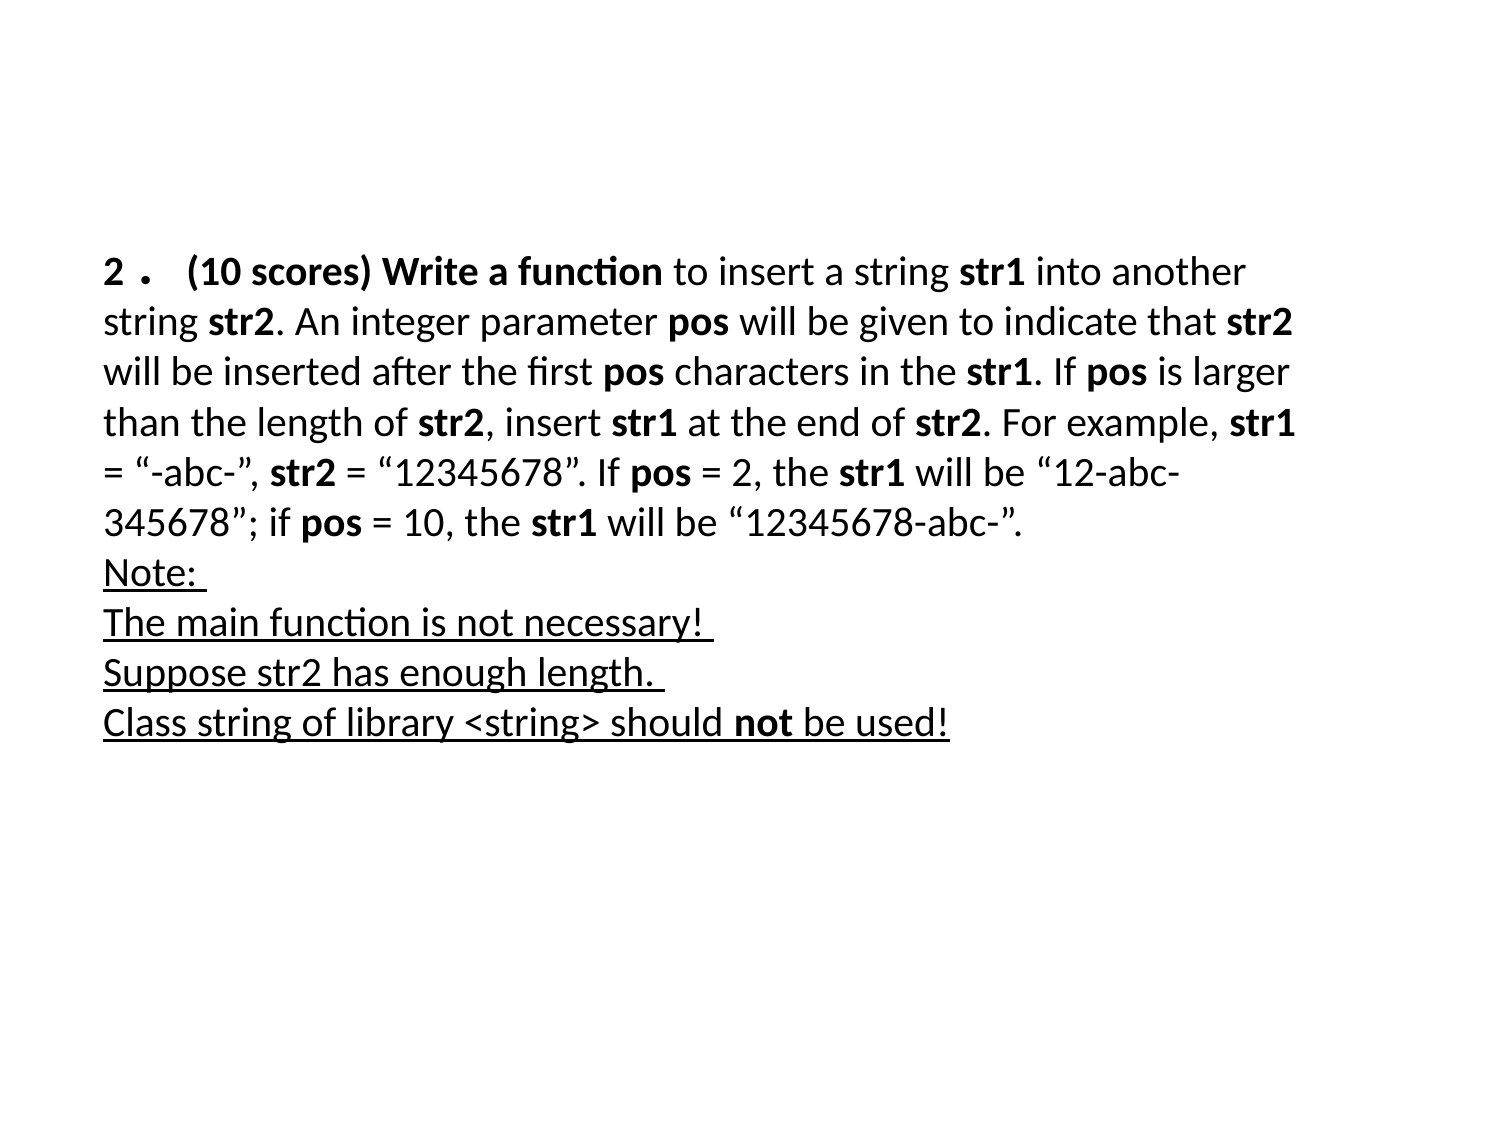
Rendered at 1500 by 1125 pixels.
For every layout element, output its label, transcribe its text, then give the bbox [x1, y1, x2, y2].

text_box 2．(10 scores) Write a function to insert a string str1 into another string str2. An integer parameter pos will be given to indicate that str2 will be inserted after the first pos characters in the str1. If pos is larger than the length of str2, insert str1 at the end of str2. For example, str1 = “-abc-”, str2 = “12345678”. If pos = 2, the str1 will be “12-abc-345678”; if pos = 10, the str1 will be “12345678-abc-”. Note: The main function is not necessary! Suppose str2 has enough length. Class string of library <string> should not be used! [88, 236, 1317, 752]
